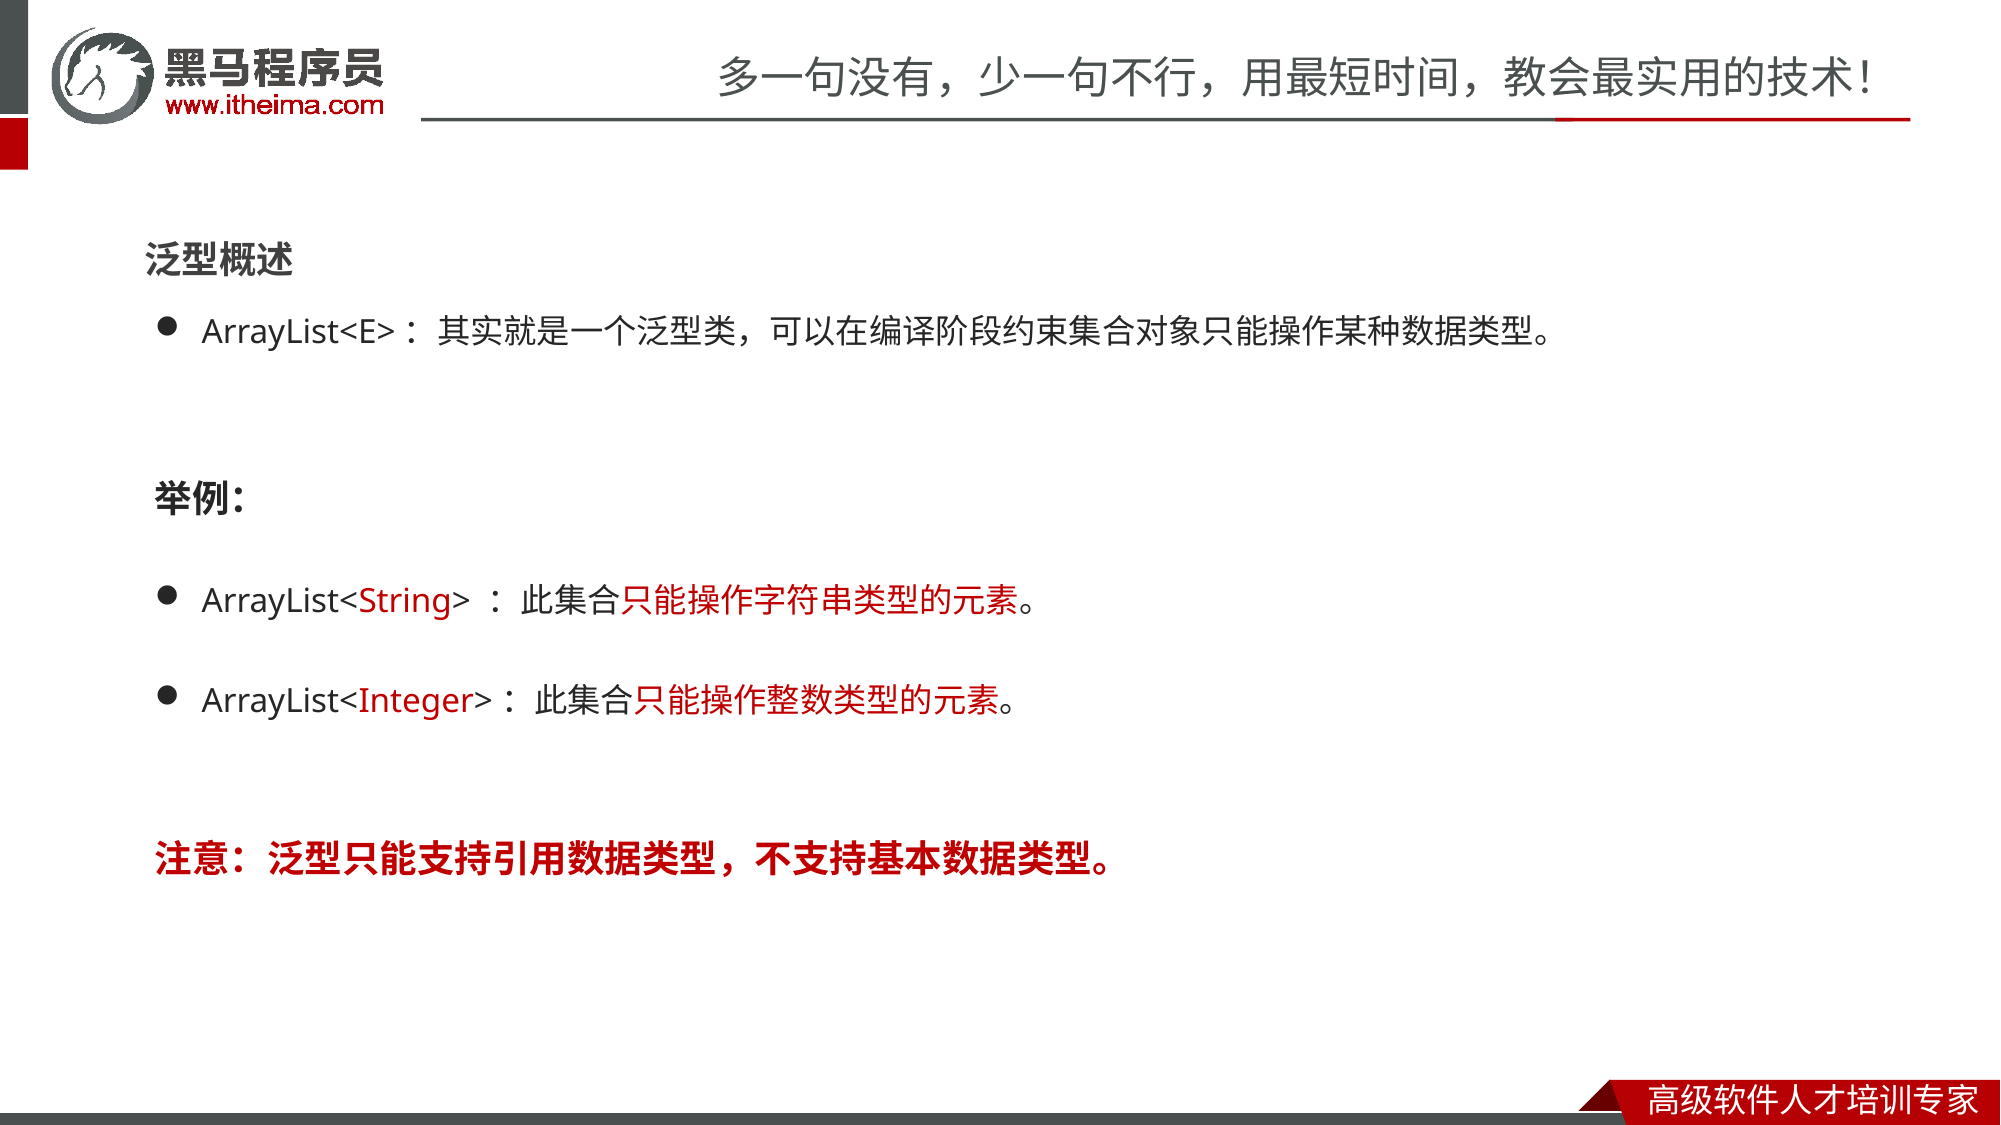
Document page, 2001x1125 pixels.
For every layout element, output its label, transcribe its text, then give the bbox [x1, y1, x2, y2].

text_box 举例： ArrayList<String> ：此集合只能操作字符串类型的元素。 ArrayList<Integer>：此集合只能操作整数类型的元素。 [140, 399, 1336, 814]
picture [50, 26, 384, 125]
text_box 注意：泛型只能支持引用数据类型，不支持基本数据类型。 [140, 804, 1146, 888]
text_box ArrayList<E>：其实就是一个泛型类，可以在编译阶段约束集合对象只能操作某种数据类型。 [140, 283, 1838, 411]
text_box 泛型概述 [129, 206, 899, 289]
